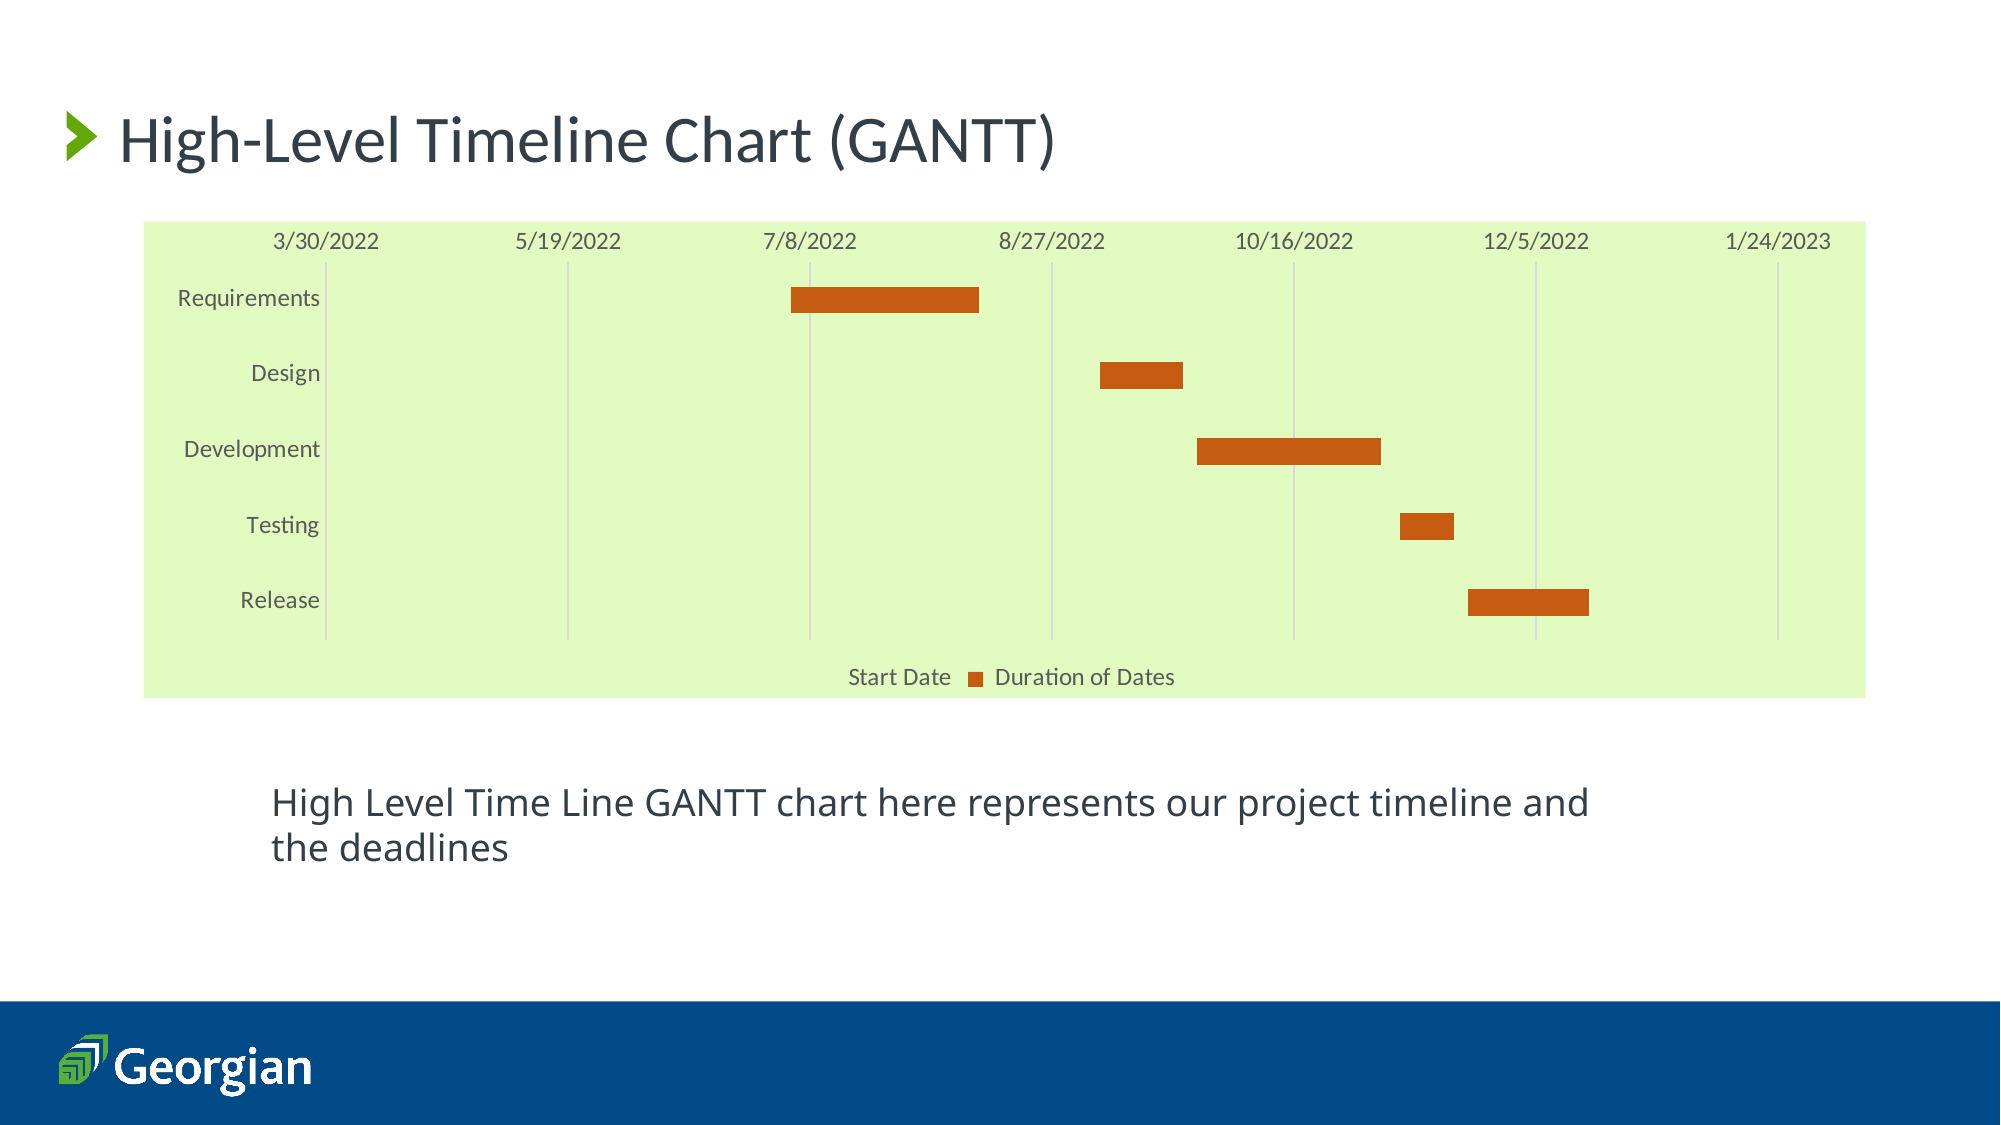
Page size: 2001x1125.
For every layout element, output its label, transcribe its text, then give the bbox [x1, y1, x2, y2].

text_box High Level Time Line GANTT chart here represents our project timeline and the deadlines [256, 771, 1637, 877]
title High-Level Timeline Chart (GANTT) [66, 95, 1866, 190]
picture [33, 1017, 336, 1122]
chart [143, 221, 1866, 699]
